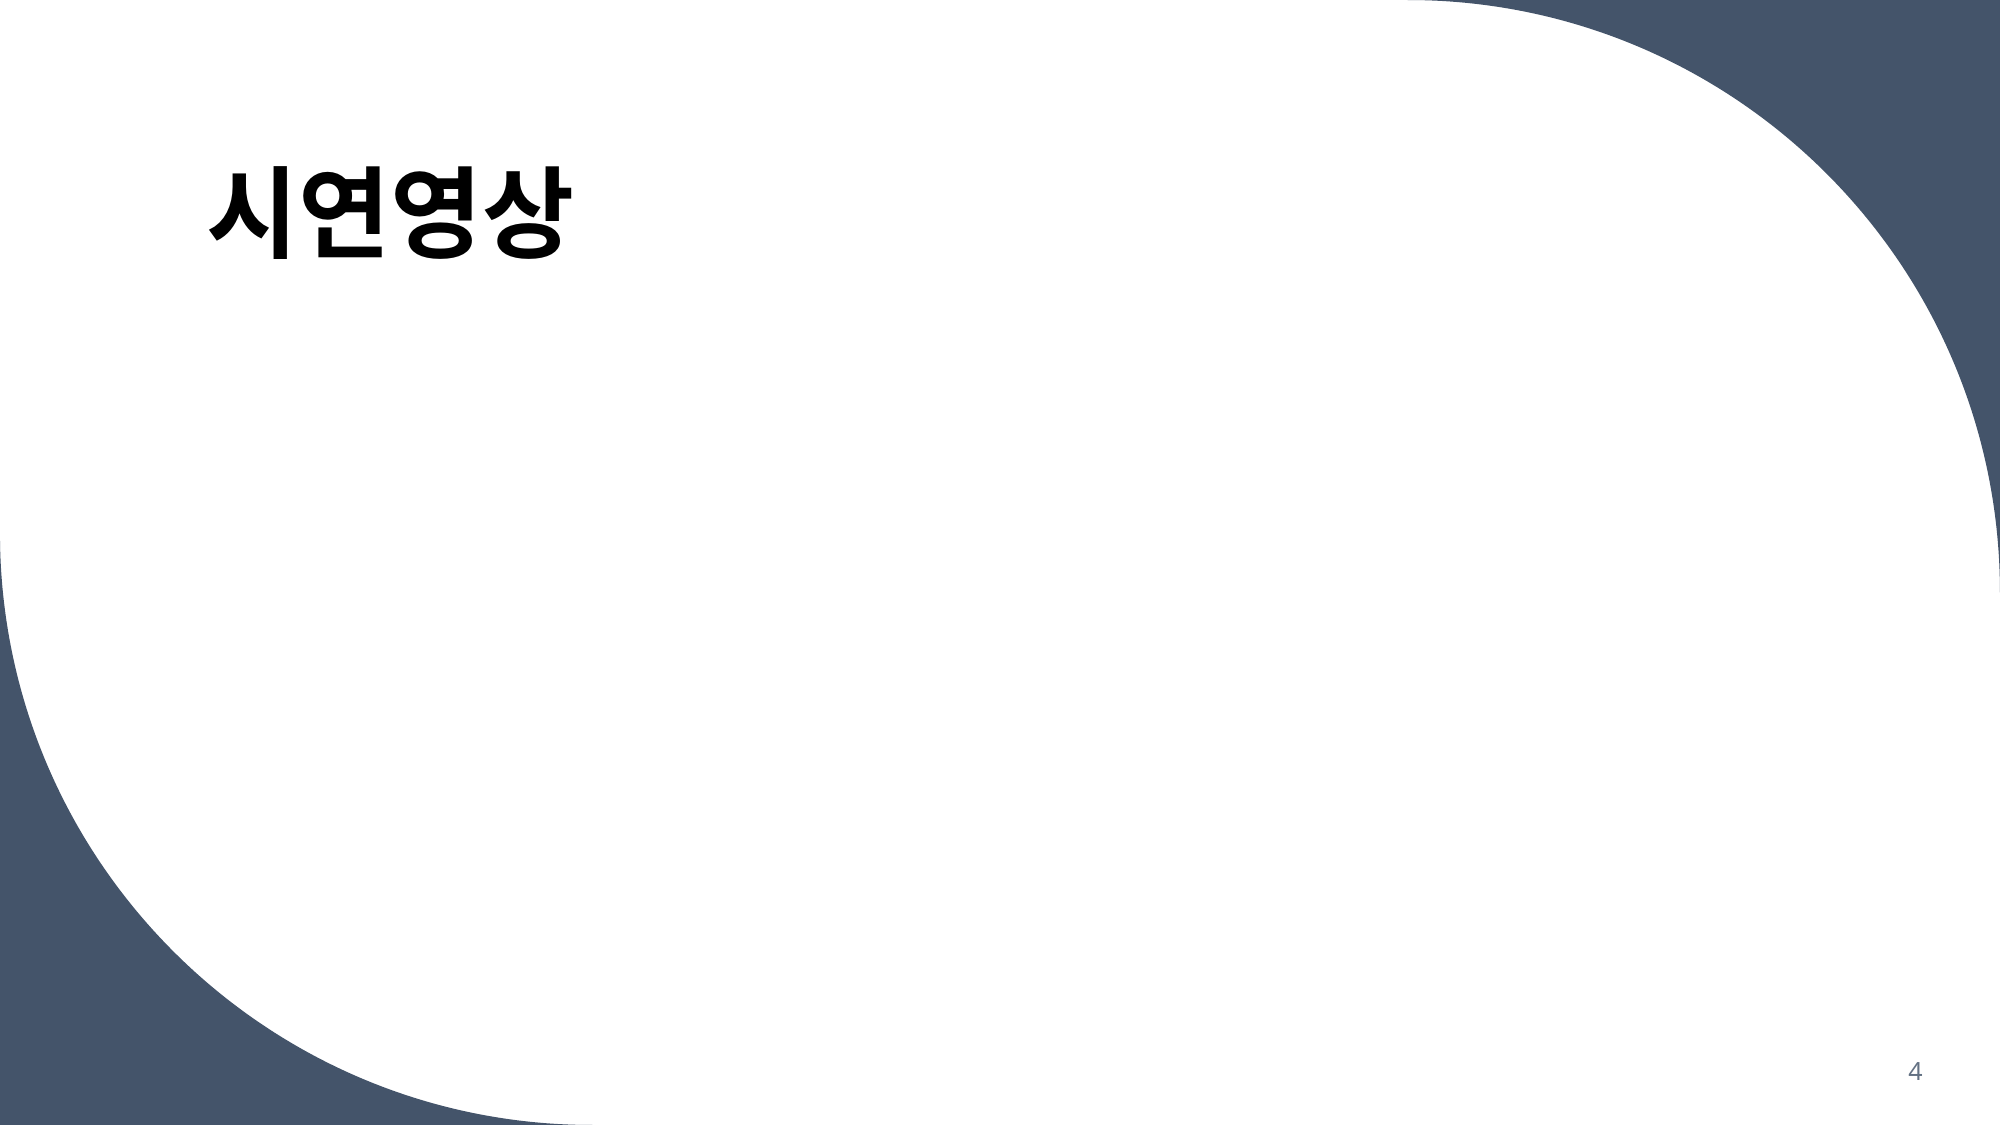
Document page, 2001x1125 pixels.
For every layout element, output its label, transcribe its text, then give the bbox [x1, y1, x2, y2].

slide_number 4 [1665, 1042, 1938, 1103]
title 시연영상 [191, 62, 1796, 280]
